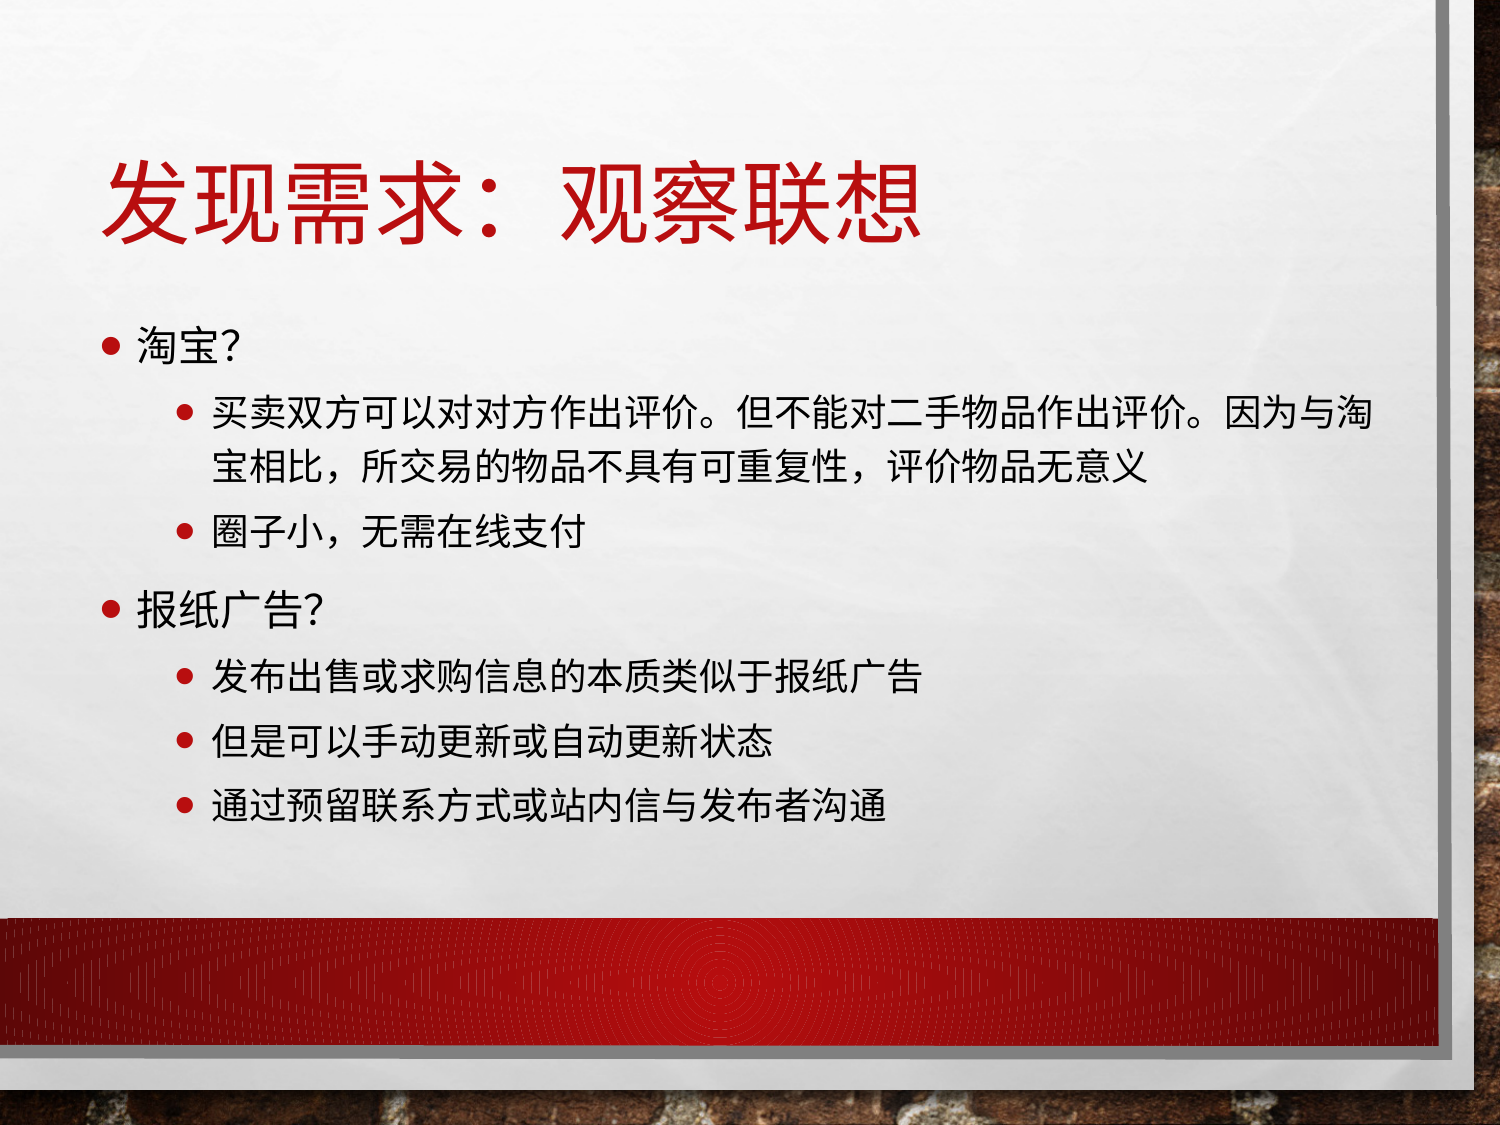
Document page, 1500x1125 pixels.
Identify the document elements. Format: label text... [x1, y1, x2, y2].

title 发现需求：观察联想 [84, 112, 1364, 302]
list 淘宝？ 买卖双方可以对对方作出评价。但不能对二手物品作出评价。因为与淘宝相比，所交易的物品不具有可重复性，评价物品无意义 圈子小，无需在线支付 报纸广告？ 发布出售或求购信息的本质类似于报纸广告 但是可以手动更新或自动更新状态 通过预留联系方式或站内信与发布者沟通 [84, 302, 1416, 896]
picture [0, 0, 1500, 1125]
